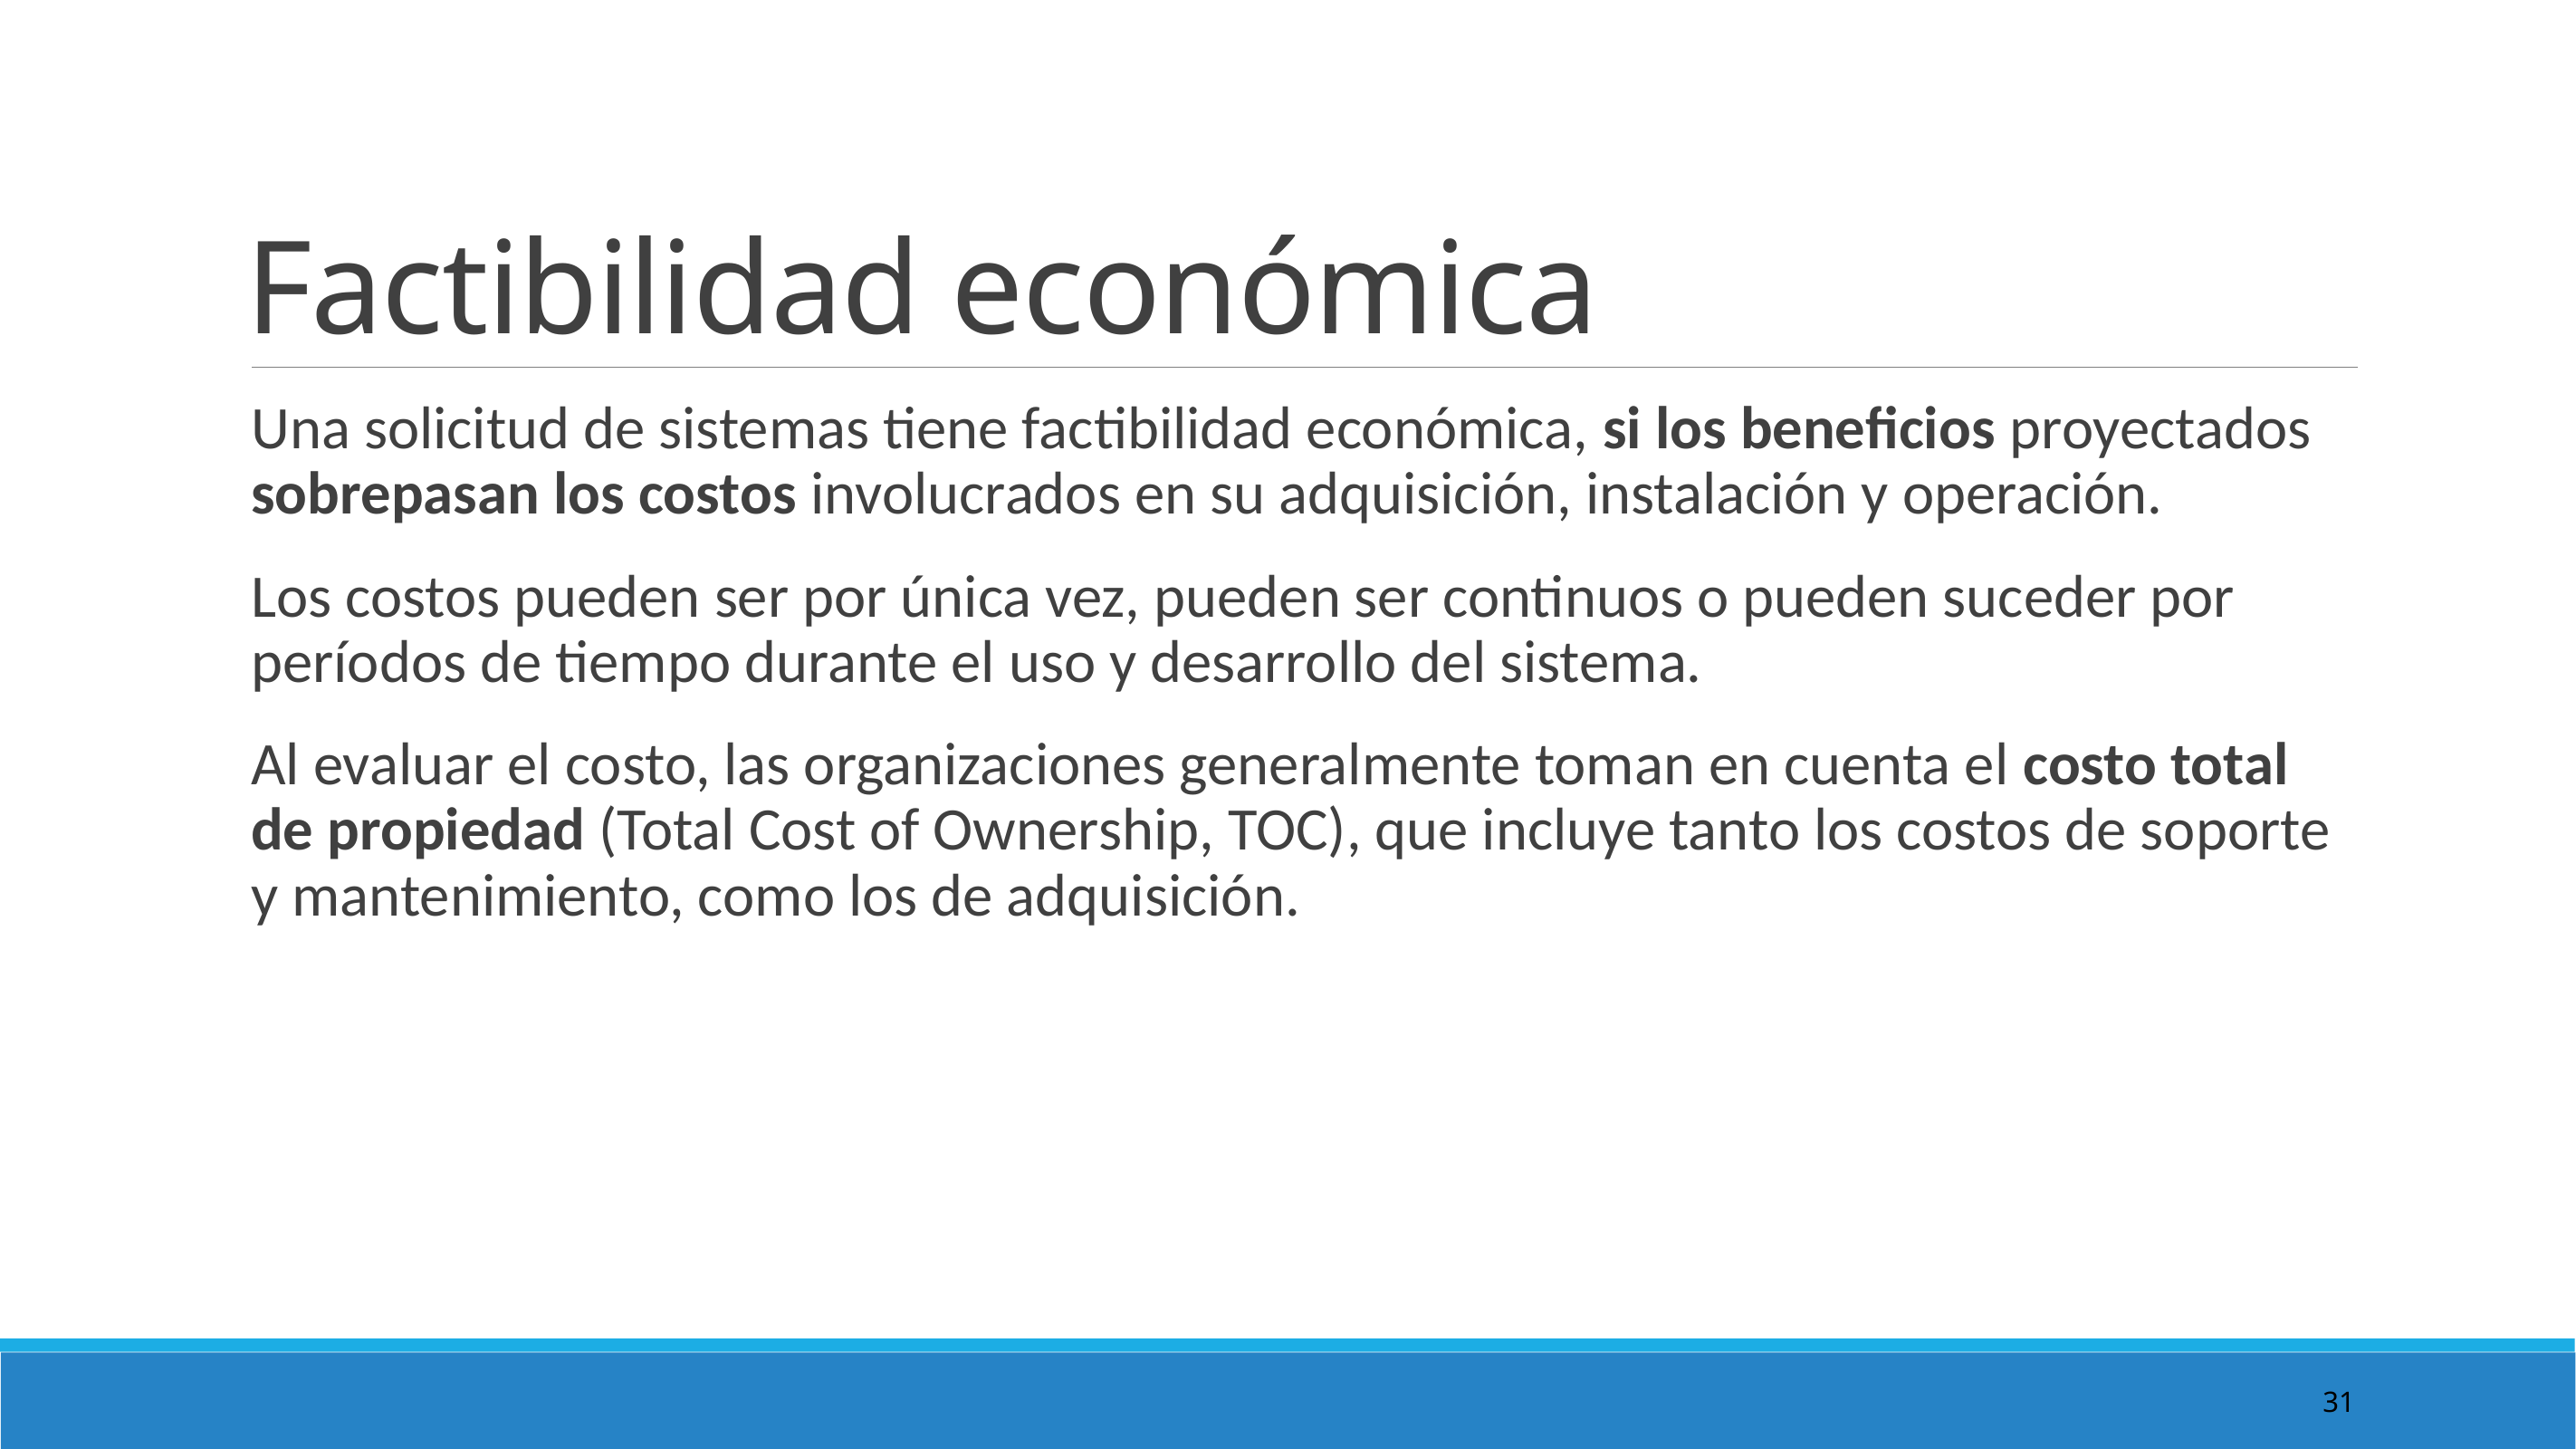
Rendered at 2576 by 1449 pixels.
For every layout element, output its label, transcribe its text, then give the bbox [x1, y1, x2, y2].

slide_number 31 [2091, 1365, 2369, 1443]
title Factibilidad económica [232, 60, 2357, 368]
list Una solicitud de sistemas tiene factibilidad económica, si los beneficios proyectados sobrepasan los costos involucrados en su adquisición, instalación y operación. Los costos pueden ser por única vez, pueden ser continuos o pueden suceder por períodos de tiempo durante el uso y desarrollo del sistema. Al evaluar el costo, las organizaciones generalmente toman en cuenta el costo total de propiedad (Total Cost of Ownership, TOC), que incluye tanto los costos de soporte y mantenimiento, como los de adquisición. [232, 389, 2357, 1241]
